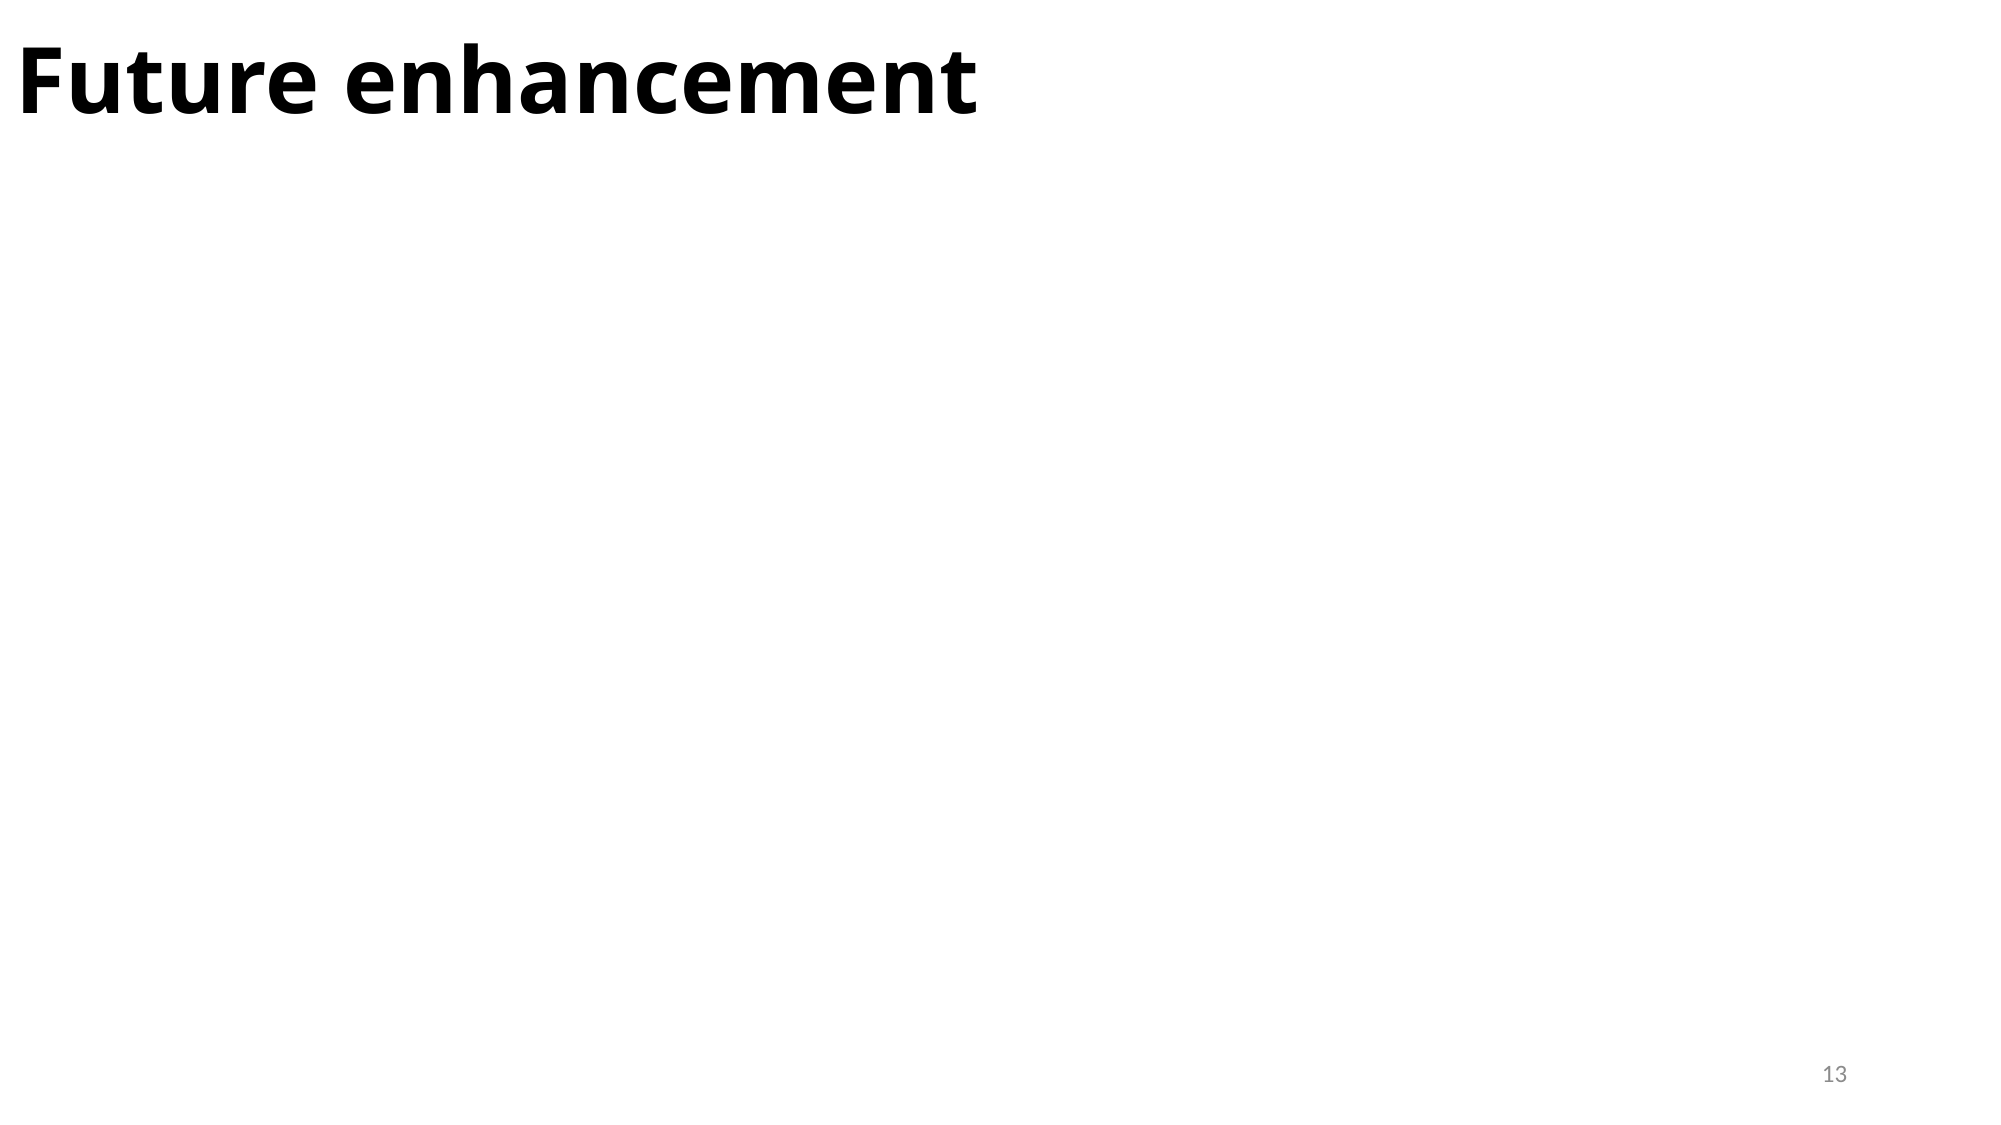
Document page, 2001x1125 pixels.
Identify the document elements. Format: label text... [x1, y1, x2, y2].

title Future enhancement [0, 0, 2000, 169]
slide_number 13 [1412, 1042, 1863, 1103]
